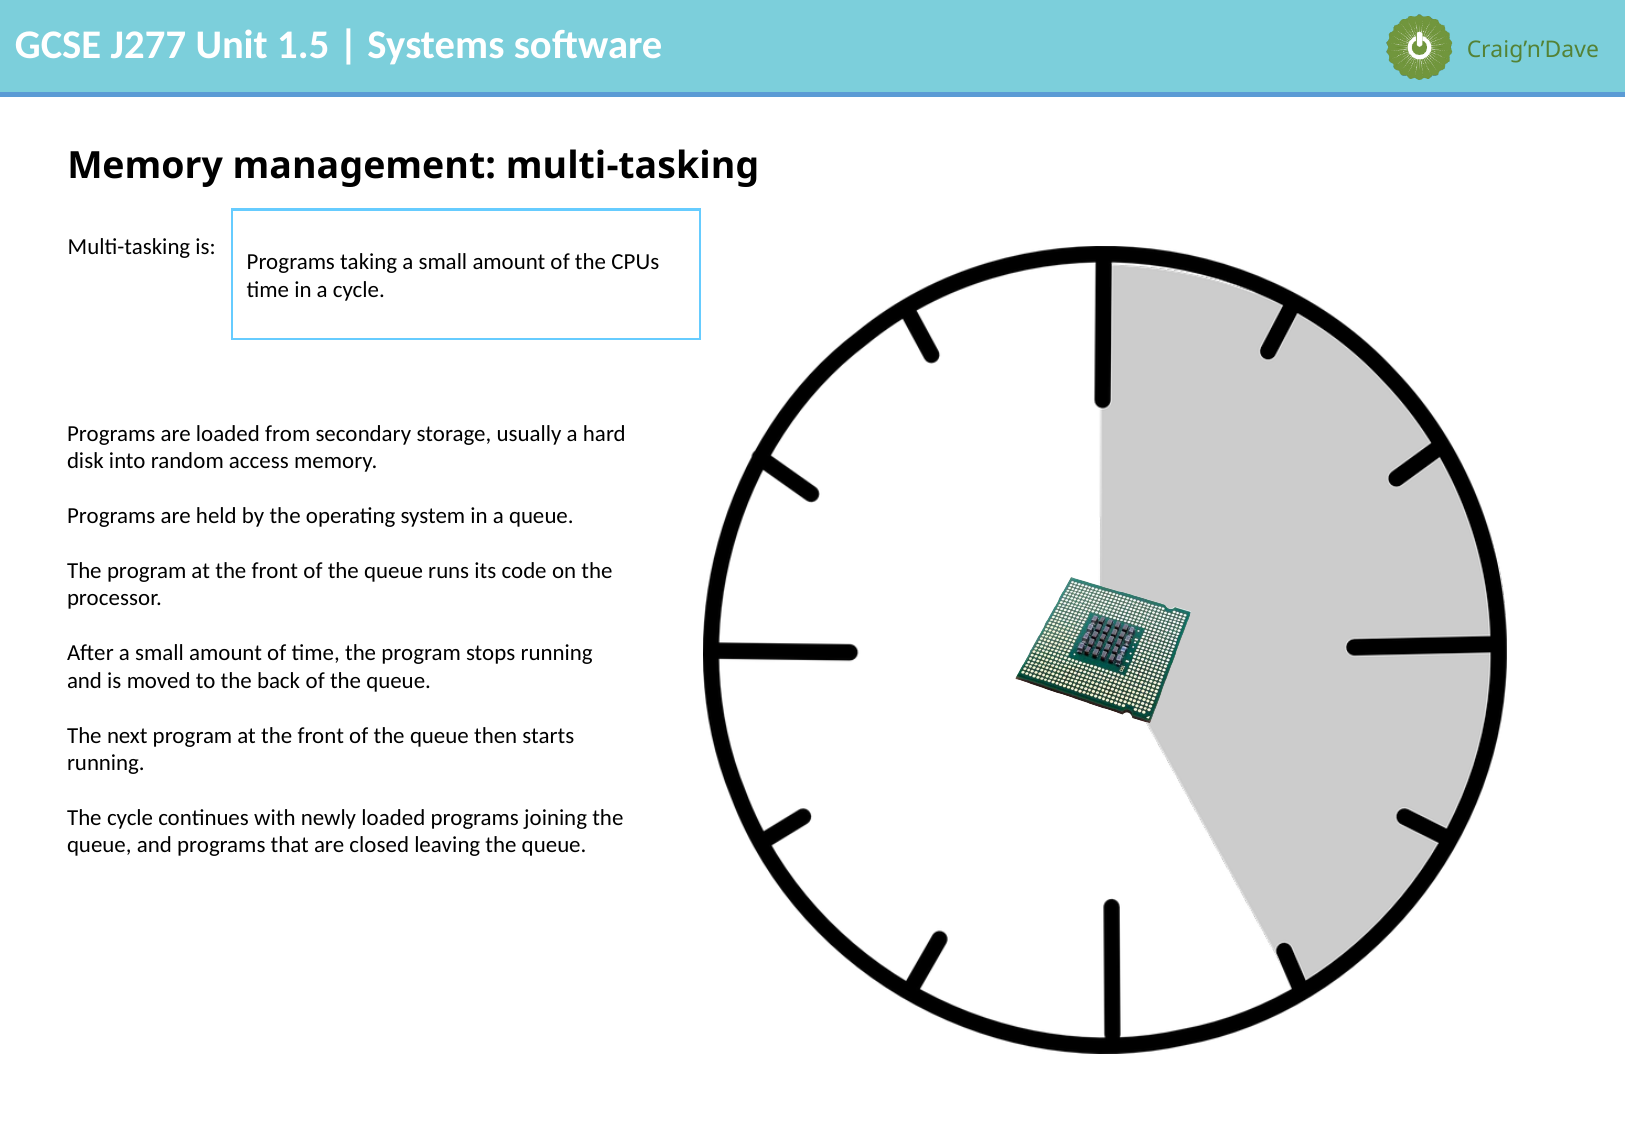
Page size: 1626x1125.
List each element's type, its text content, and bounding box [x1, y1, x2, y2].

title Memory management: multi-tasking [52, 124, 1568, 209]
text_box Programs taking a small amount of the CPUs time in a cycle. [231, 208, 701, 340]
text_box Multi-tasking is: [52, 223, 231, 267]
picture [703, 246, 1507, 1054]
picture [1384, 12, 1454, 82]
text_box Programs are loaded from secondary storage, usually a hard disk into random access memory. Programs are held by the operating system in a queue. The program at the front of the queue runs its code on the processor. After a small amount of time, the program stops running and is moved to the back of the queue. The next program at the front of the queue then starts running. The cycle continues with newly loaded programs joining the queue, and programs that are closed leaving the queue. [52, 410, 648, 865]
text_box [720, 288, 1487, 1011]
